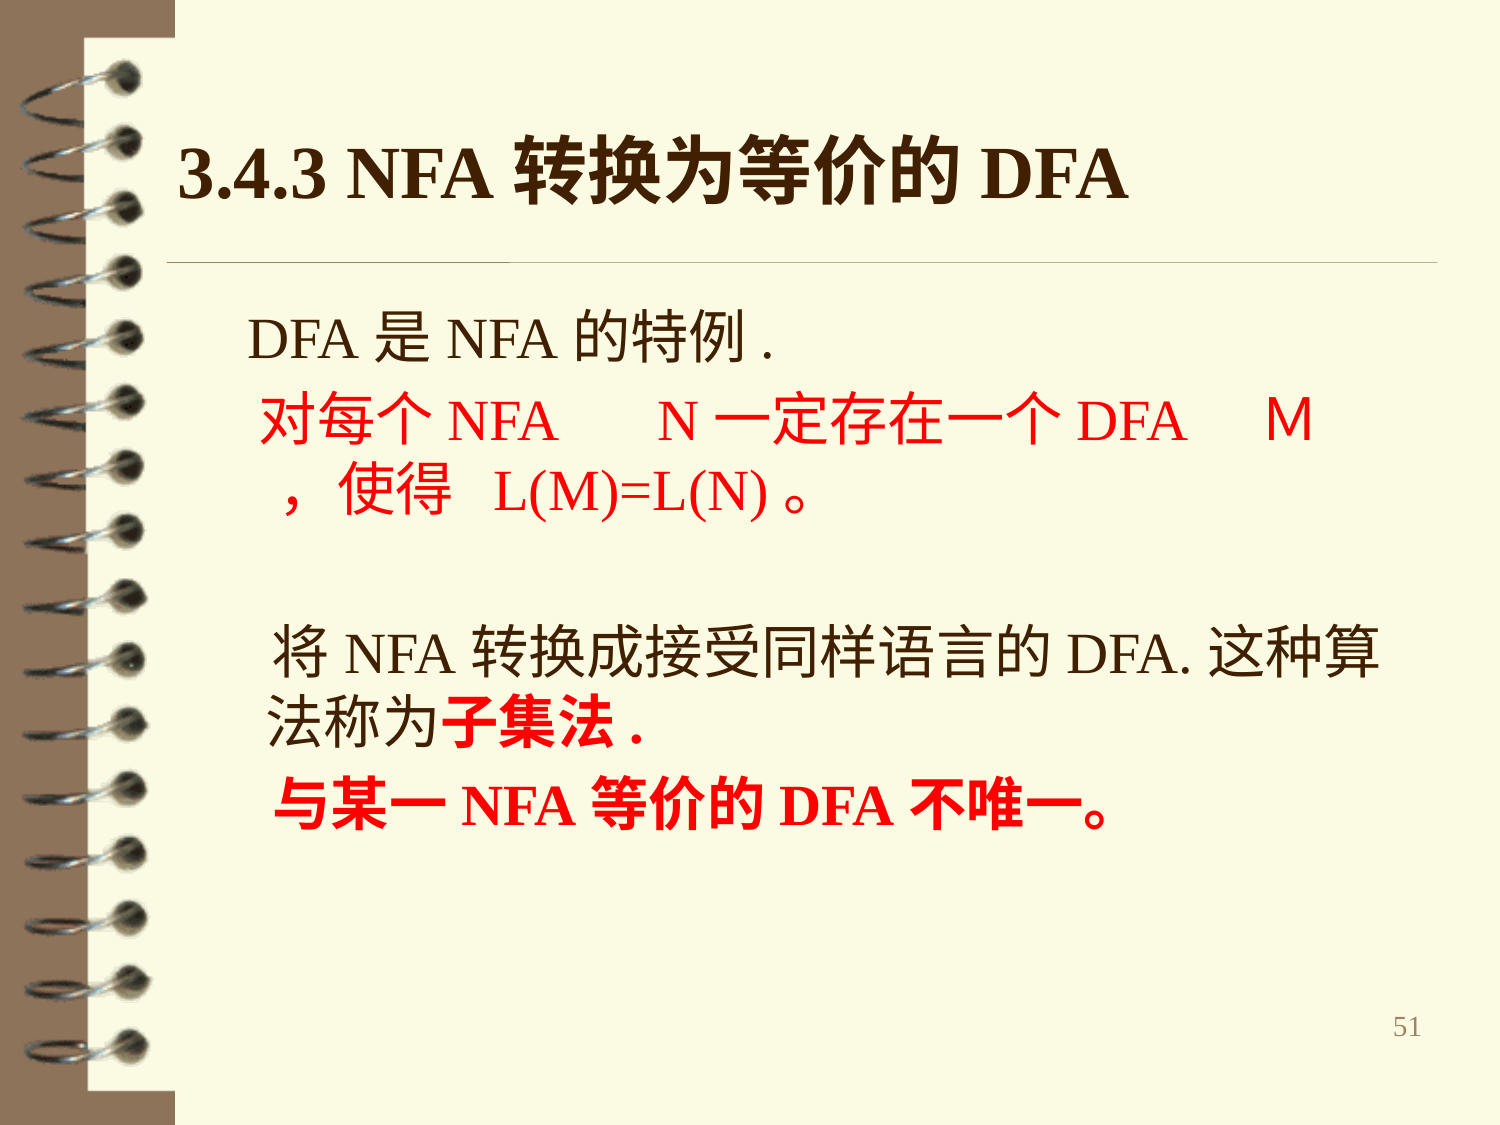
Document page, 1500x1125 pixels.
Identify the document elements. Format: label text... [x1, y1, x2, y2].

slide_number 51 [1124, 999, 1438, 1076]
list DFA是NFA的特例. 对每个NFA N一定存在一个DFA Ｍ ，使得 L(M)=L(N)。 将NFA转换成接受同样语言的DFA.这种算法称为子集法. 与某一NFA等价的DFA不唯一。 [128, 292, 1405, 969]
title 3.4.3 NFA转换为等价的DFA [162, 74, 1438, 263]
picture [0, 0, 175, 1125]
